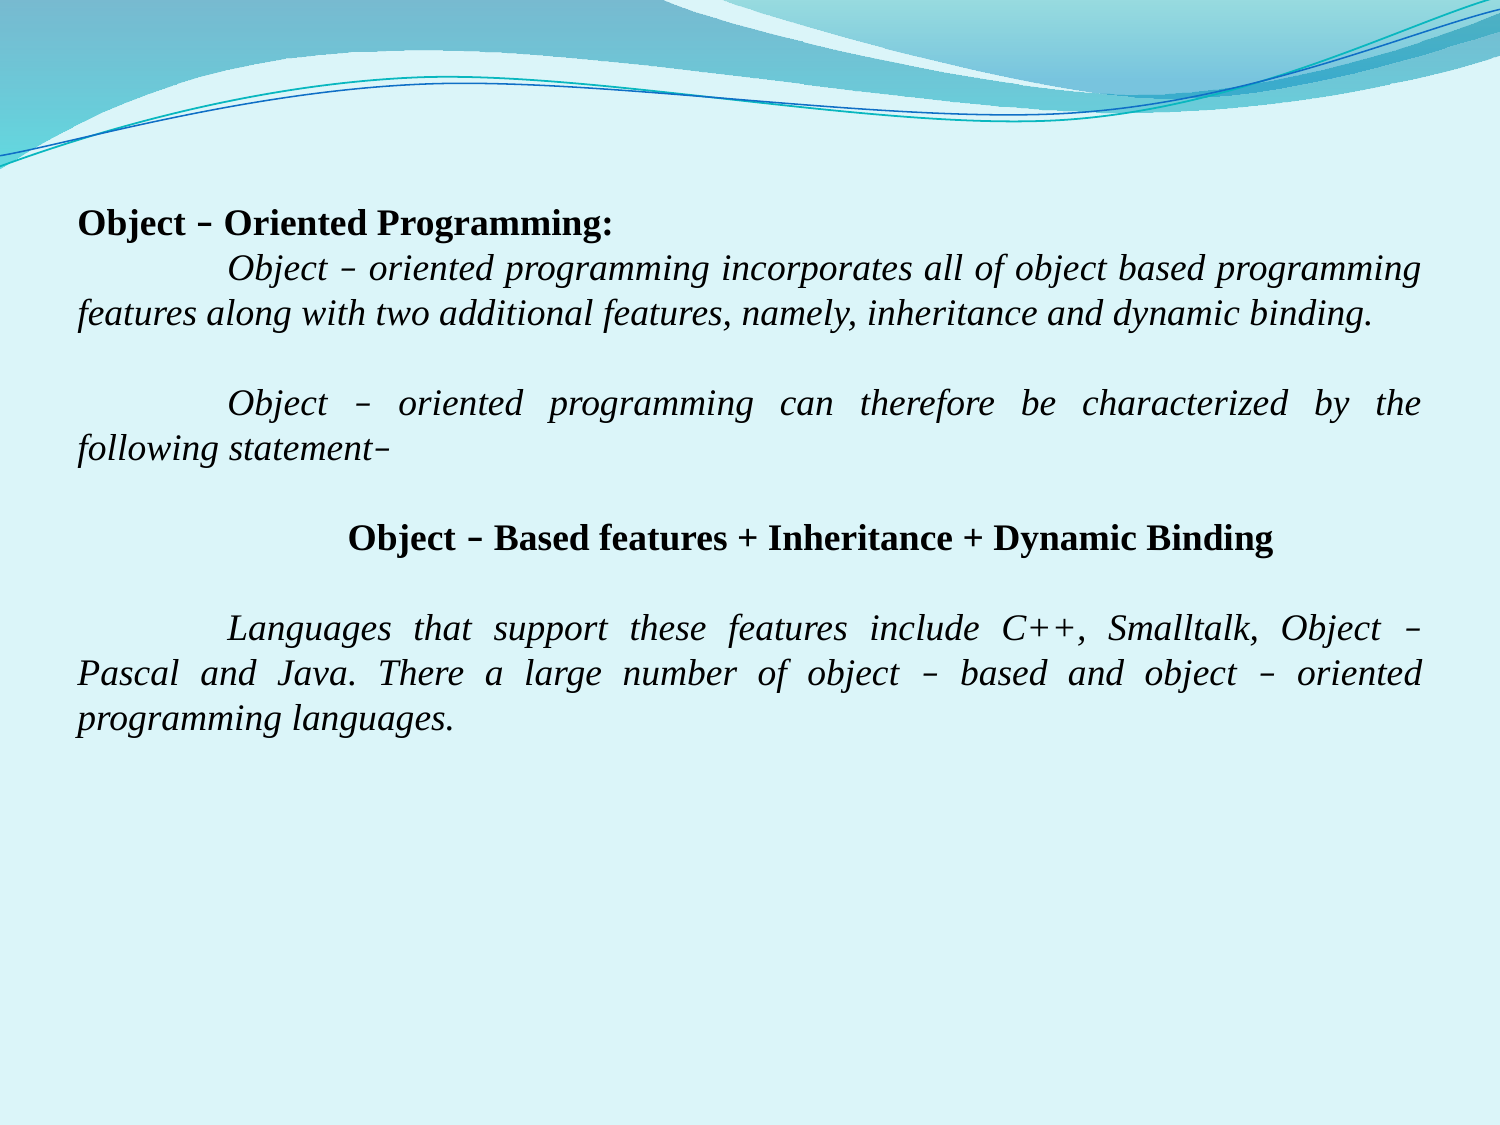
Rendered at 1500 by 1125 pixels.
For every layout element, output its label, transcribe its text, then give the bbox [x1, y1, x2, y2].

text_box Object – Oriented Programming: Object – oriented programming incorporates all of object based programming features along with two additional features, namely, inheritance and dynamic binding. Object – oriented programming can therefore be characterized by the following statement– Object – Based features + Inheritance + Dynamic Binding Languages that support these features include C++, Smalltalk, Object – Pascal and Java. There a large number of object – based and object – oriented programming languages. [62, 190, 1438, 746]
